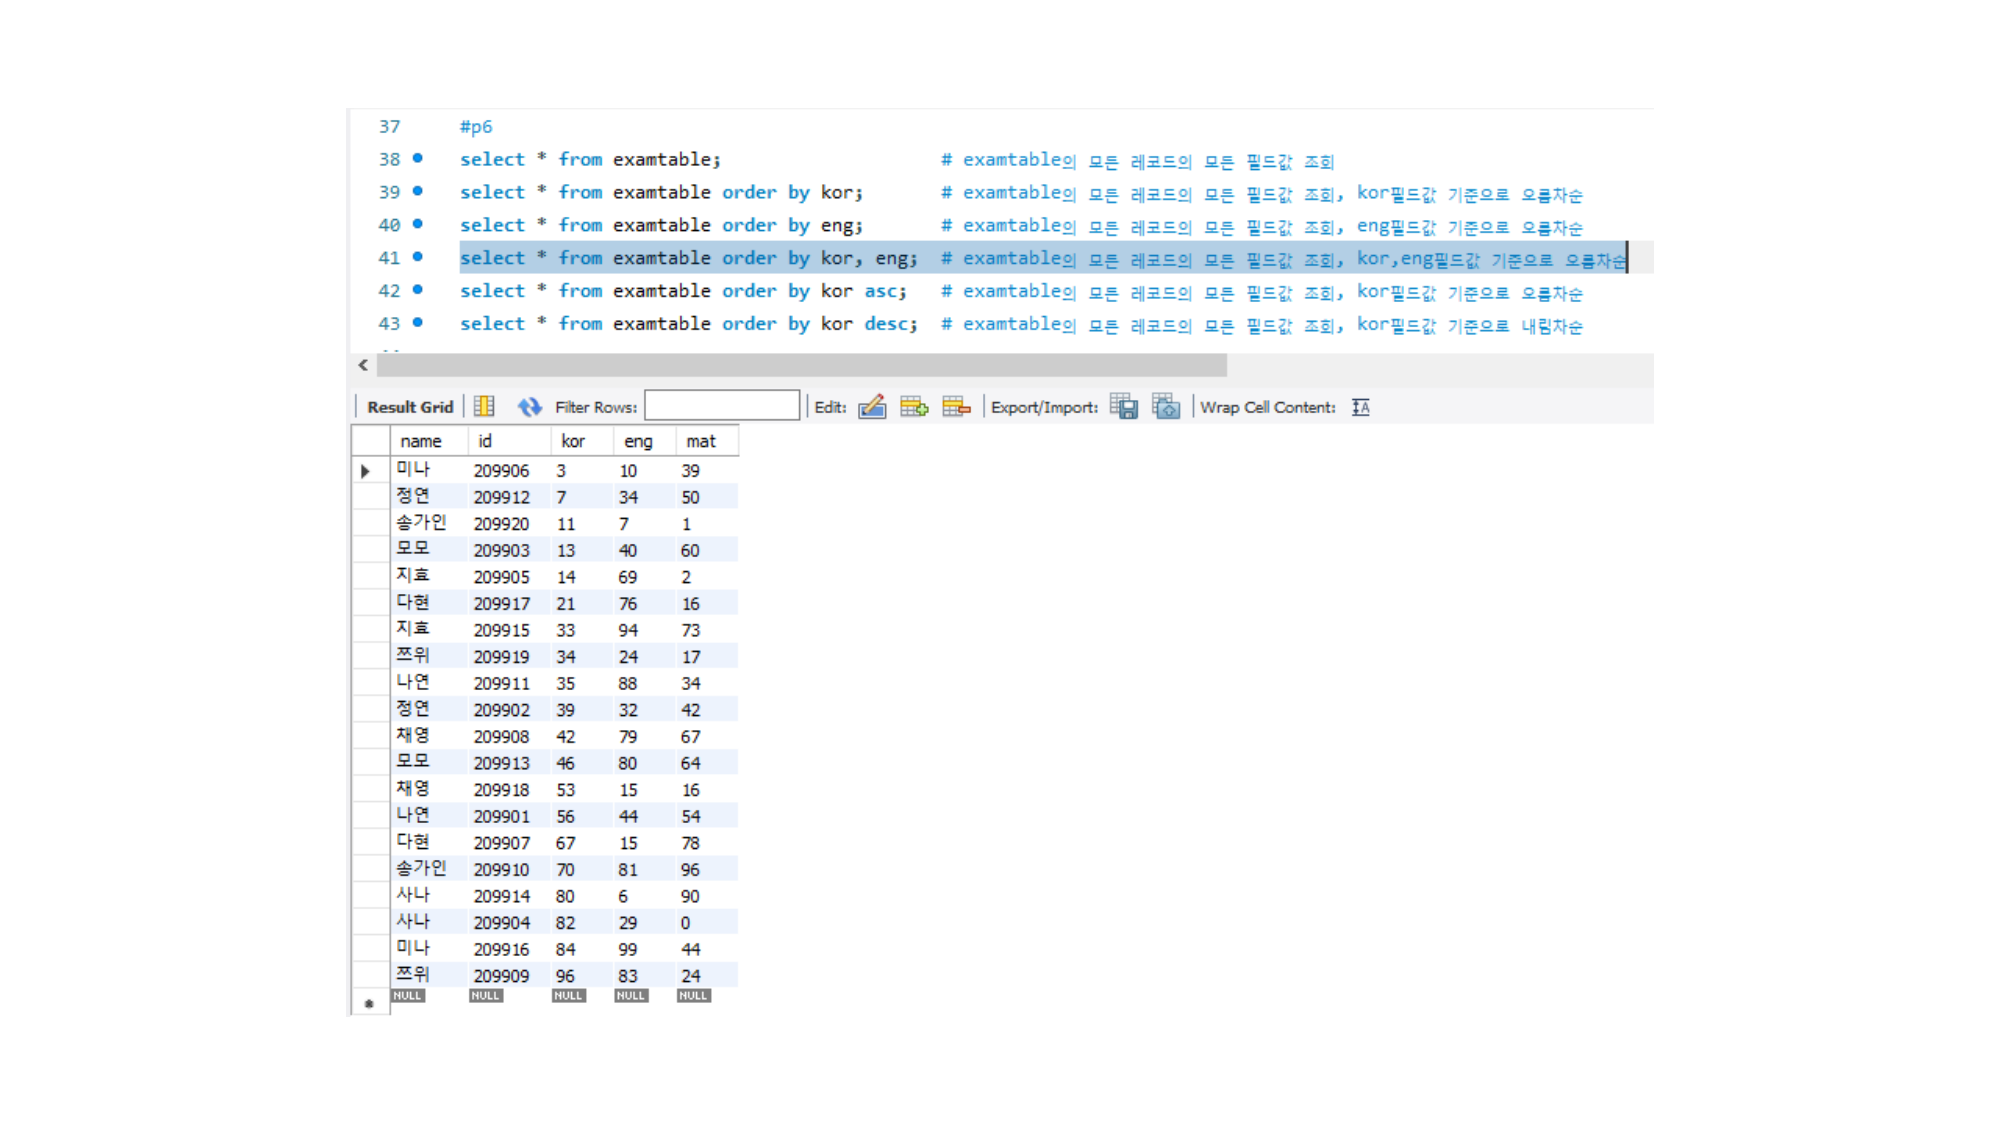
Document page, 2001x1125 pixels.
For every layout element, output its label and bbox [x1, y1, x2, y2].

picture [346, 108, 1654, 1017]
